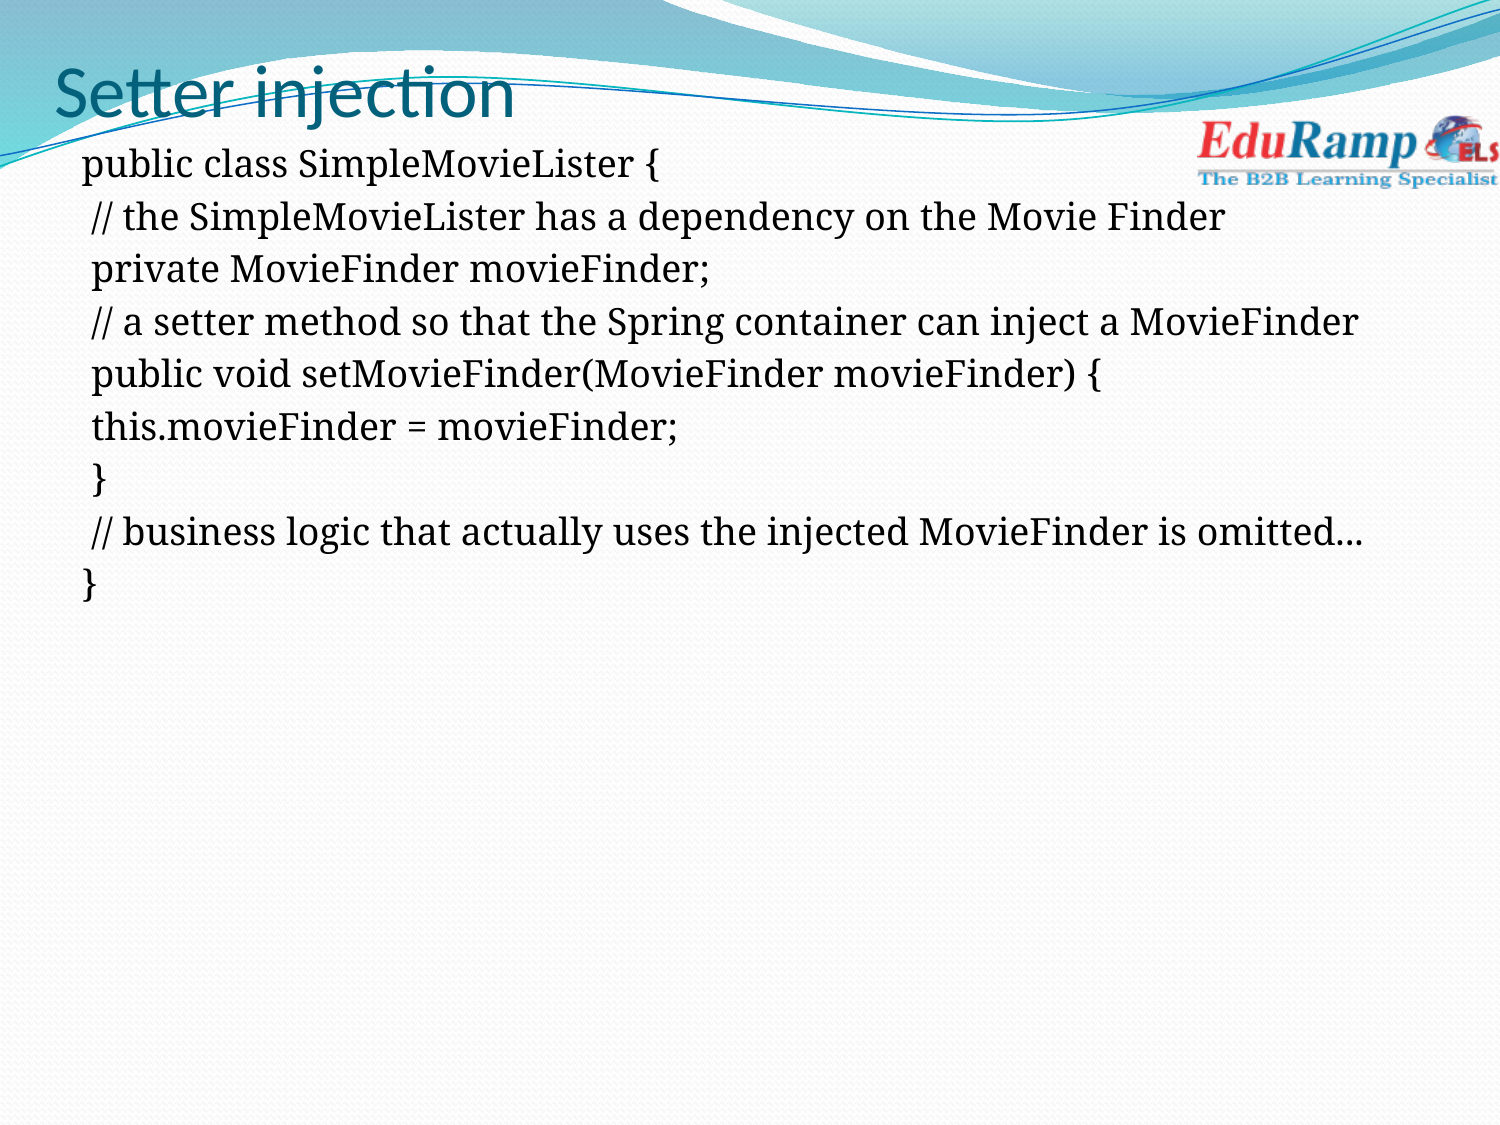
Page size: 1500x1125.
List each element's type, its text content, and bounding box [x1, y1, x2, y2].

list public class SimpleMovieLister { // the SimpleMovieLister has a dependency on the Movie Finder private MovieFinder movieFinder; // a setter method so that the Spring container can inject a MovieFinder public void setMovieFinder(MovieFinder movieFinder) { this.movieFinder = movieFinder; } // business logic that actually uses the injected MovieFinder is omitted... } [66, 132, 1434, 1020]
picture [1209, 115, 1500, 189]
title Setter injection [54, 34, 1209, 133]
